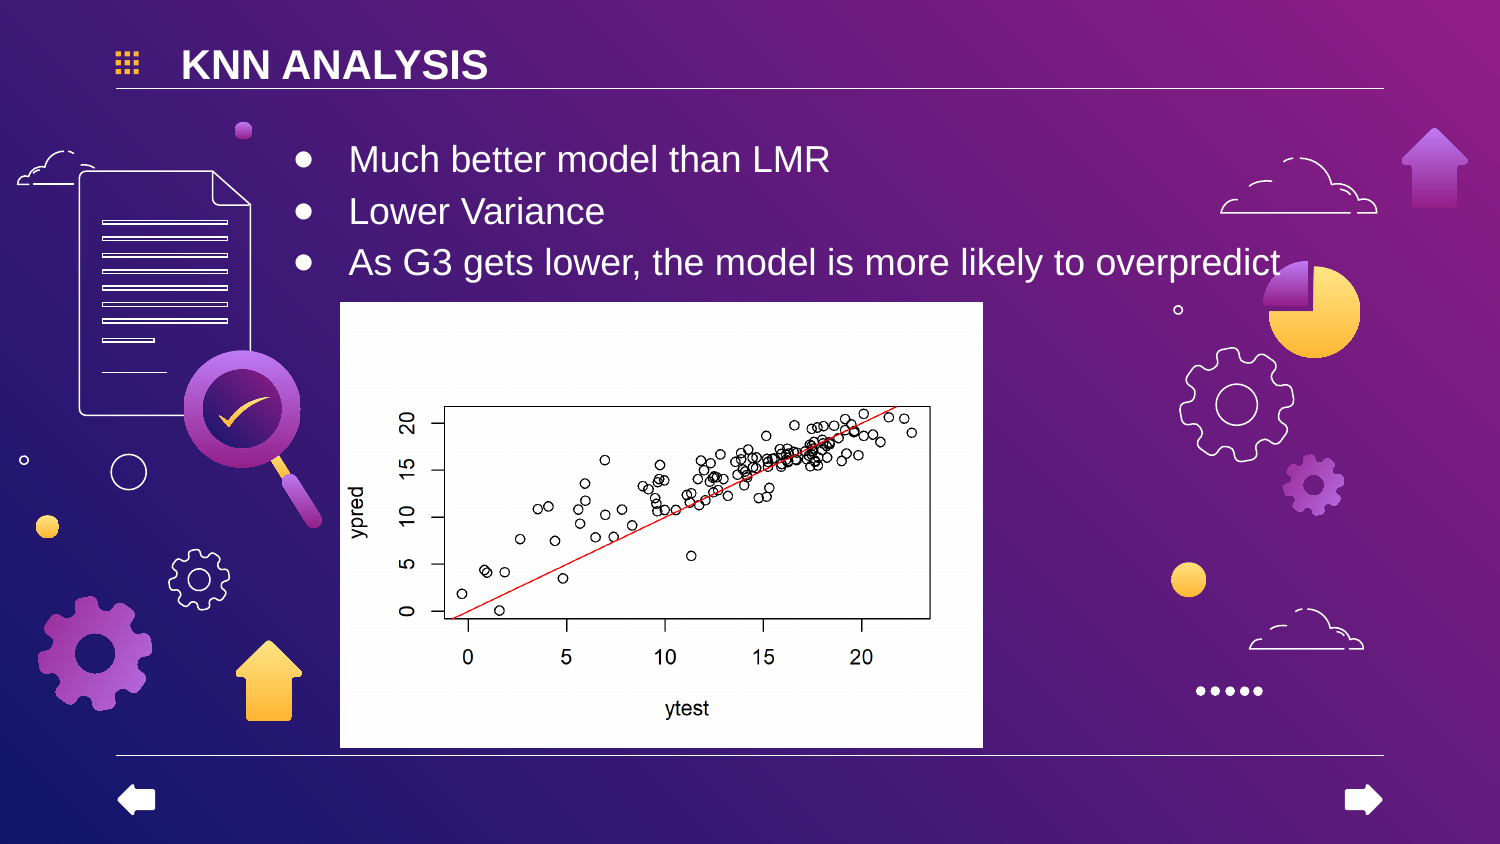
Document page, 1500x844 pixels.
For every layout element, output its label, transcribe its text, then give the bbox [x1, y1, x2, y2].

text_box [235, 649, 302, 721]
text_box [1401, 127, 1468, 209]
text_box [168, 549, 230, 610]
picture [340, 302, 983, 748]
text_box [36, 515, 60, 539]
title KNN ANALYSIS [165, 35, 1296, 91]
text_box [1223, 658, 1235, 724]
text_box [234, 121, 253, 140]
text_box [38, 596, 153, 711]
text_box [79, 170, 251, 416]
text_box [16, 150, 95, 185]
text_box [1263, 260, 1365, 362]
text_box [178, 350, 323, 530]
text_box [117, 784, 156, 816]
text_box [1315, 458, 1344, 516]
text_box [115, 50, 139, 75]
text_box [1344, 784, 1383, 816]
text_box [109, 45, 145, 81]
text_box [1249, 608, 1365, 650]
text_box Much better model than LMR Lower Variance As G3 gets lower, the model is more likely to overpredict [258, 113, 1315, 665]
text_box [1220, 157, 1378, 214]
